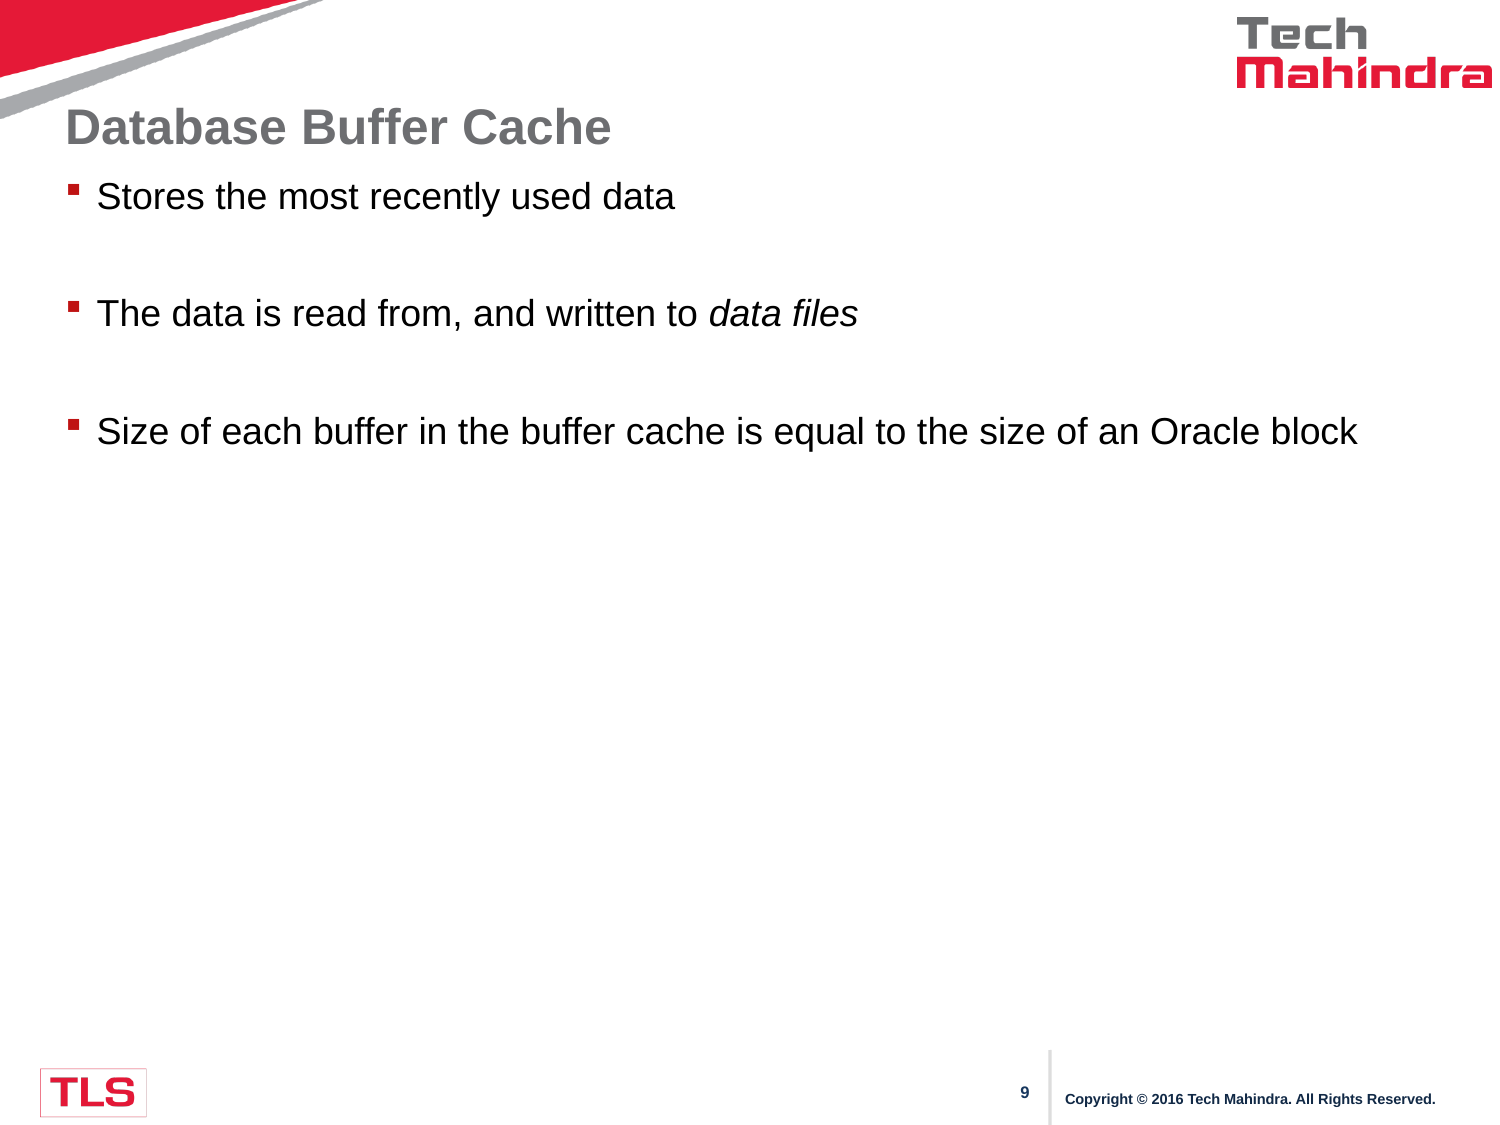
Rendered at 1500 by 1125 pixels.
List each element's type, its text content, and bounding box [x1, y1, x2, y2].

picture [38, 1066, 147, 1118]
picture [0, 0, 325, 119]
title Database Buffer Cache [50, 90, 1150, 158]
footer Copyright © 2016 Tech Mahindra. All Rights Reserved. [1050, 1080, 1488, 1118]
list Stores the most recently used data The data is read from, and written to data files Size of each buffer in the buffer cache is equal to the size of an Oracle block [50, 158, 1425, 1059]
picture [1237, 17, 1492, 88]
